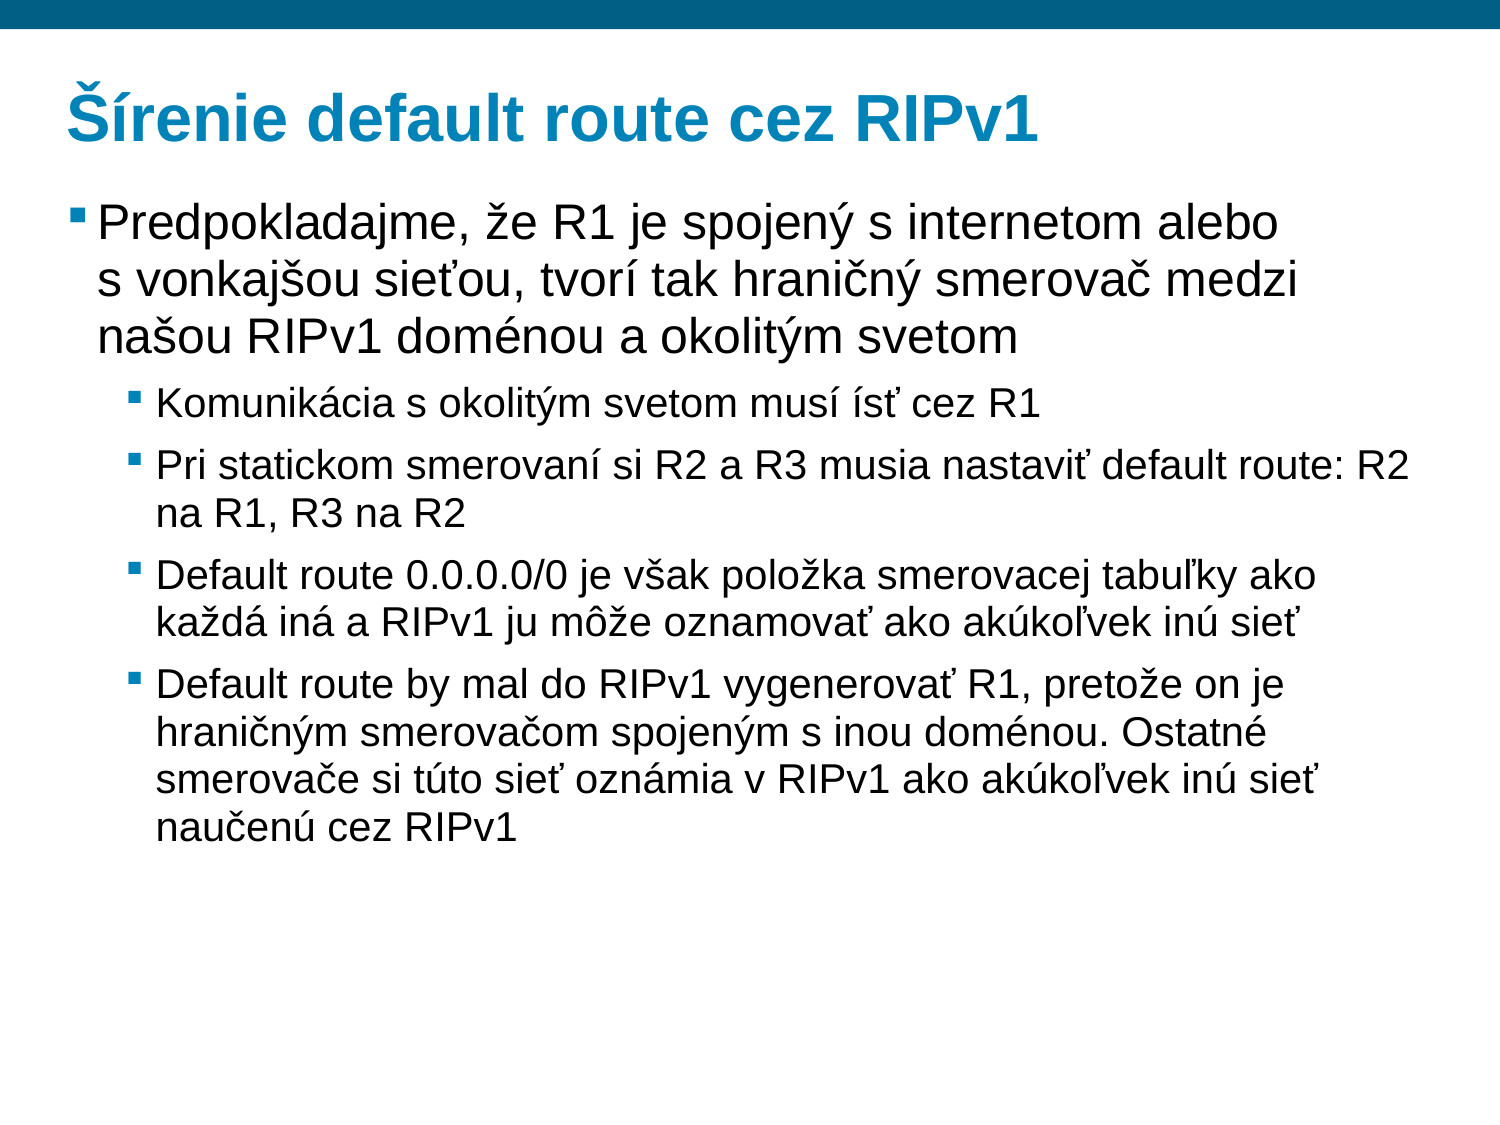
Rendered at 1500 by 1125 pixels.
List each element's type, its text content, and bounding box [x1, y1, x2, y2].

title Šírenie default route cez RIPv1 [53, 50, 1447, 163]
list Predpokladajme, že R1 je spojený s internetom alebo s vonkajšou sieťou, tvorí tak hraničný smerovač medzi našou RIPv1 doménou a okolitým svetom Komunikácia s okolitým svetom musí ísť cez R1 Pri statickom smerovaní si R2 a R3 musia nastaviť default route: R2 na R1, R3 na R2 Default route 0.0.0.0/0 je však položka smerovacej tabuľky ako každá iná a RIPv1 ju môže oznamovať ako akúkoľvek inú sieť Default route by mal do RIPv1 vygenerovať R1, pretože on je hraničným smerovačom spojeným s inou doménou. Ostatné smerovače si túto sieť oznámia v RIPv1 ako akúkoľvek inú sieť naučenú cez RIPv1 [53, 187, 1447, 1075]
